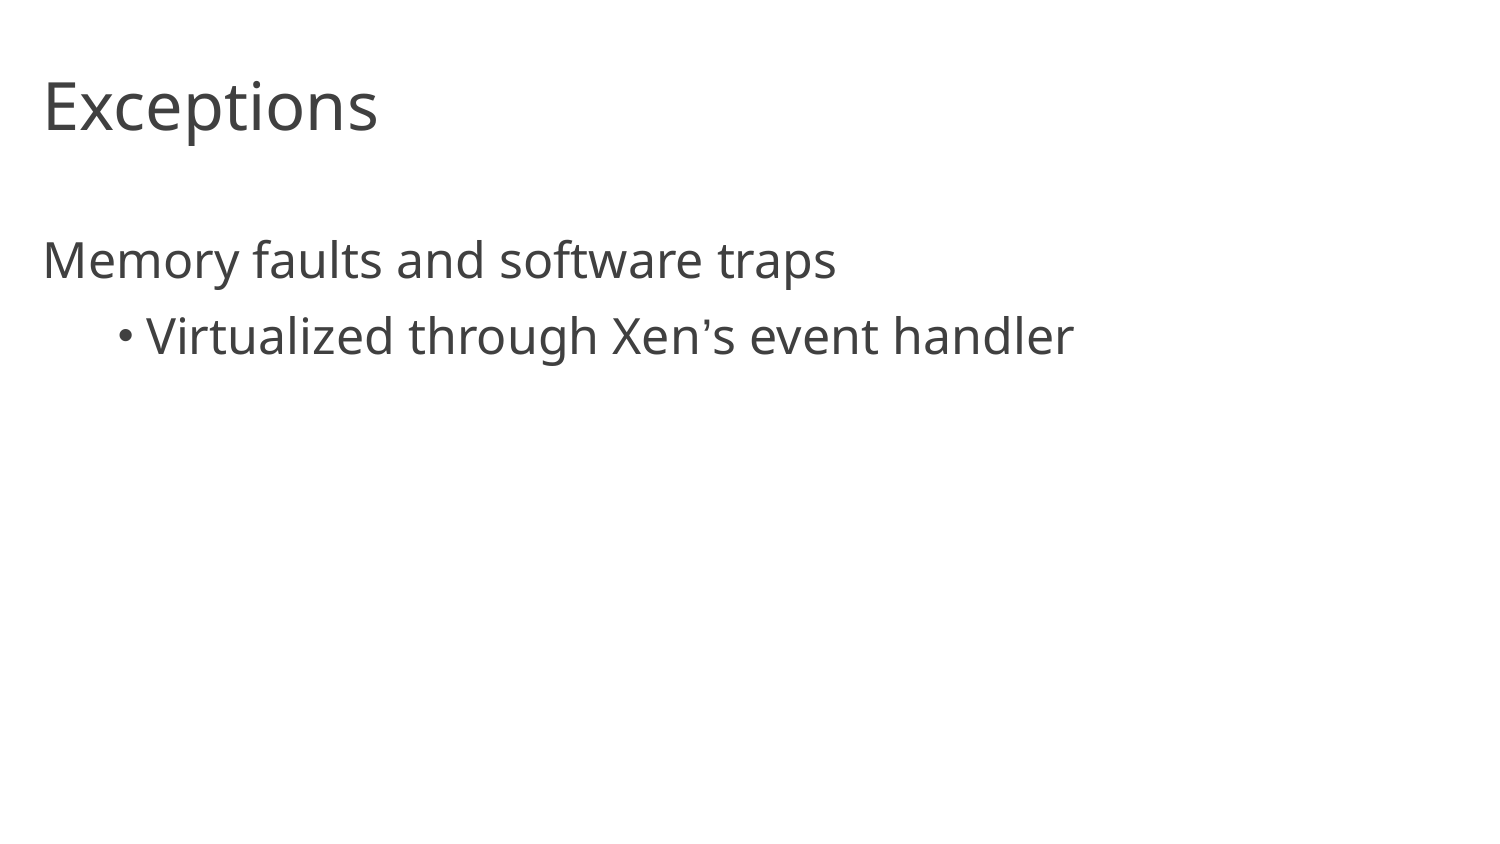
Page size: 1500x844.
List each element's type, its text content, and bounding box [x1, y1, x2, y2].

list Memory faults and software traps Virtualized through Xen’s event handler [27, 215, 1480, 773]
title Exceptions [27, 33, 1480, 175]
